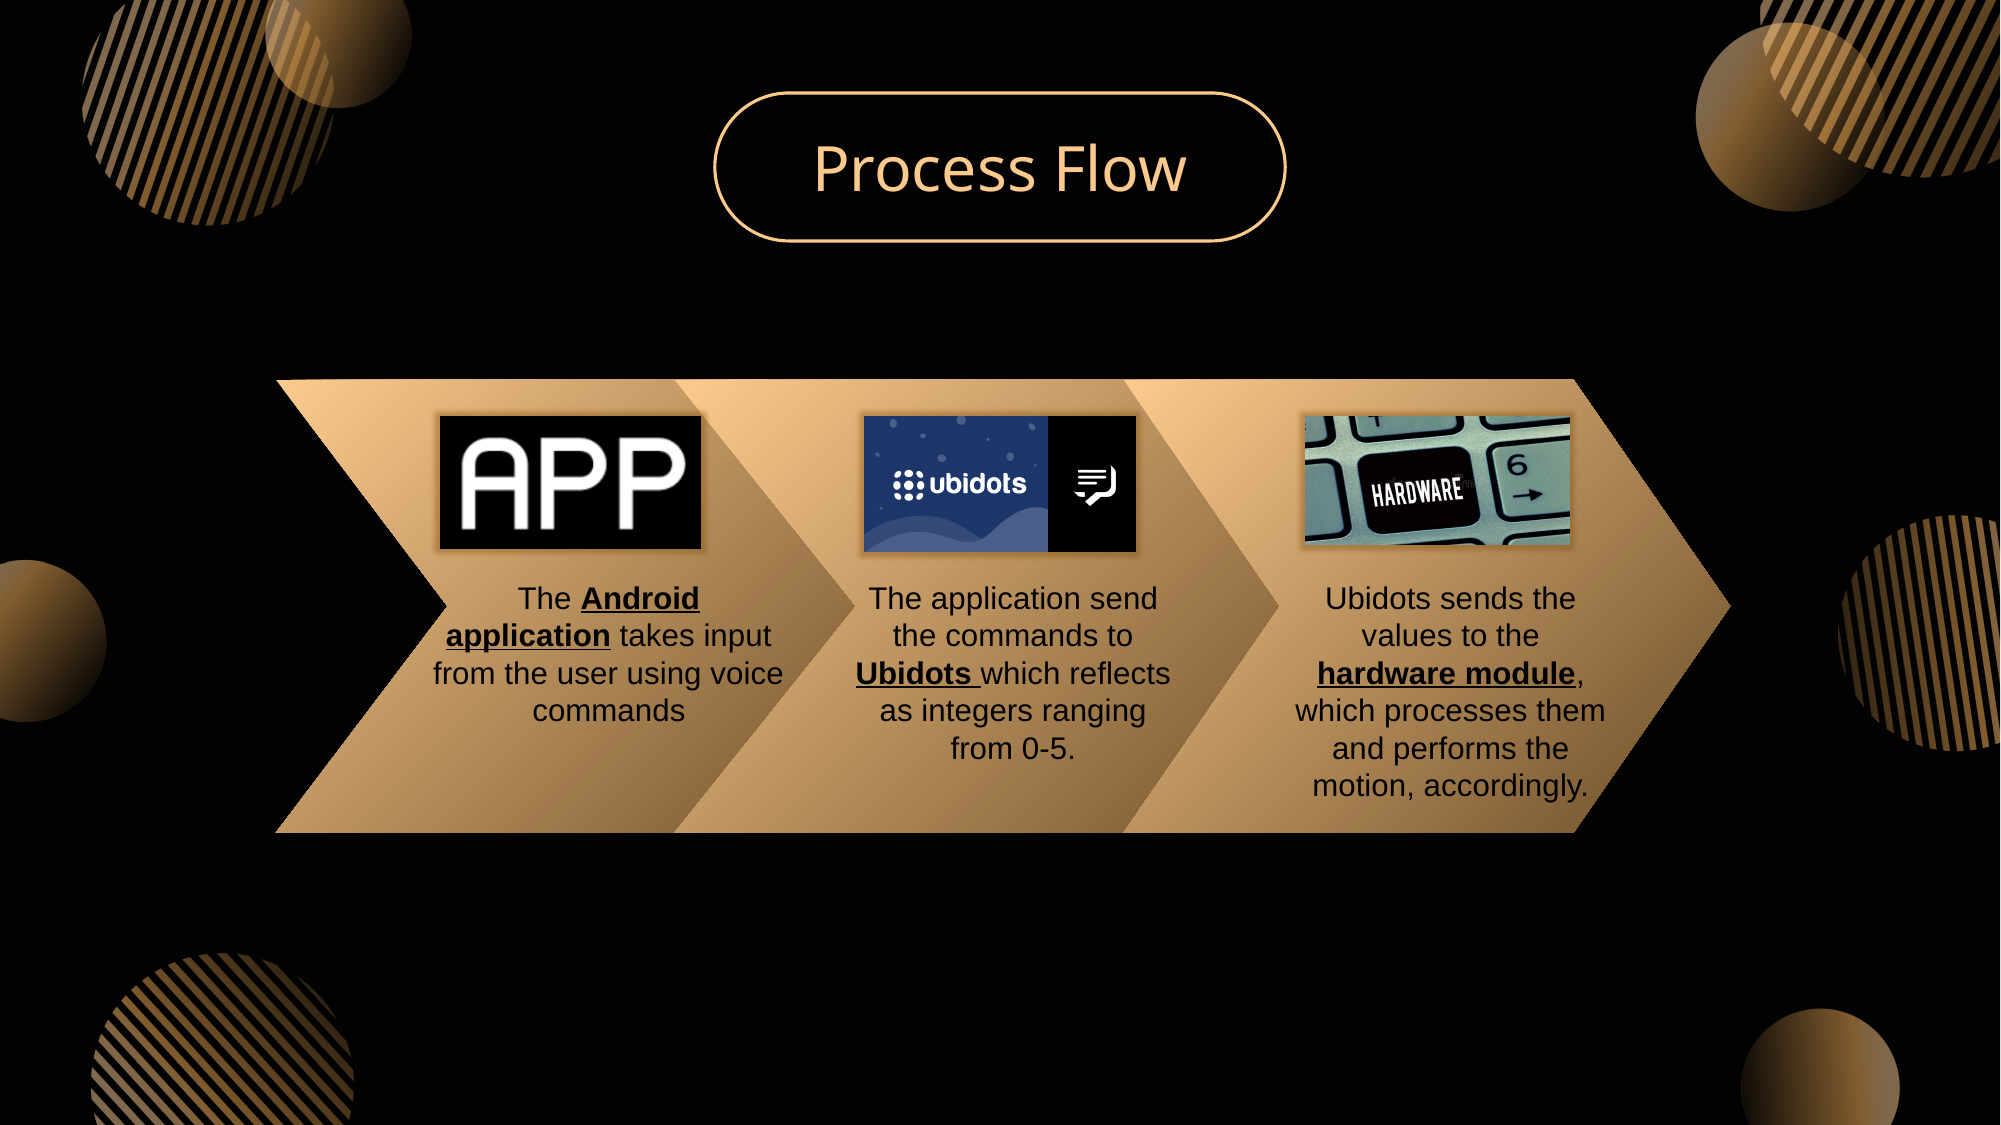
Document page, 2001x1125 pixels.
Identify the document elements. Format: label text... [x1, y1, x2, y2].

text_box [275, 379, 852, 691]
text_box Process Flow [713, 91, 1287, 242]
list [864, 416, 1136, 552]
text_box [275, 628, 757, 833]
picture [0, 0, 2001, 1125]
text_box [1123, 379, 1731, 833]
text_box [674, 611, 1168, 833]
text_box Ubidots sends the values to the hardware module, which processes them and performs the motion, accordingly. [1289, 578, 1612, 803]
text_box The Android application takes input from the user using voice commands [431, 578, 787, 728]
text_box The application send the commands to Ubidots which reflects as integers ranging from 0-5. [852, 578, 1175, 766]
text_box [674, 379, 1279, 756]
